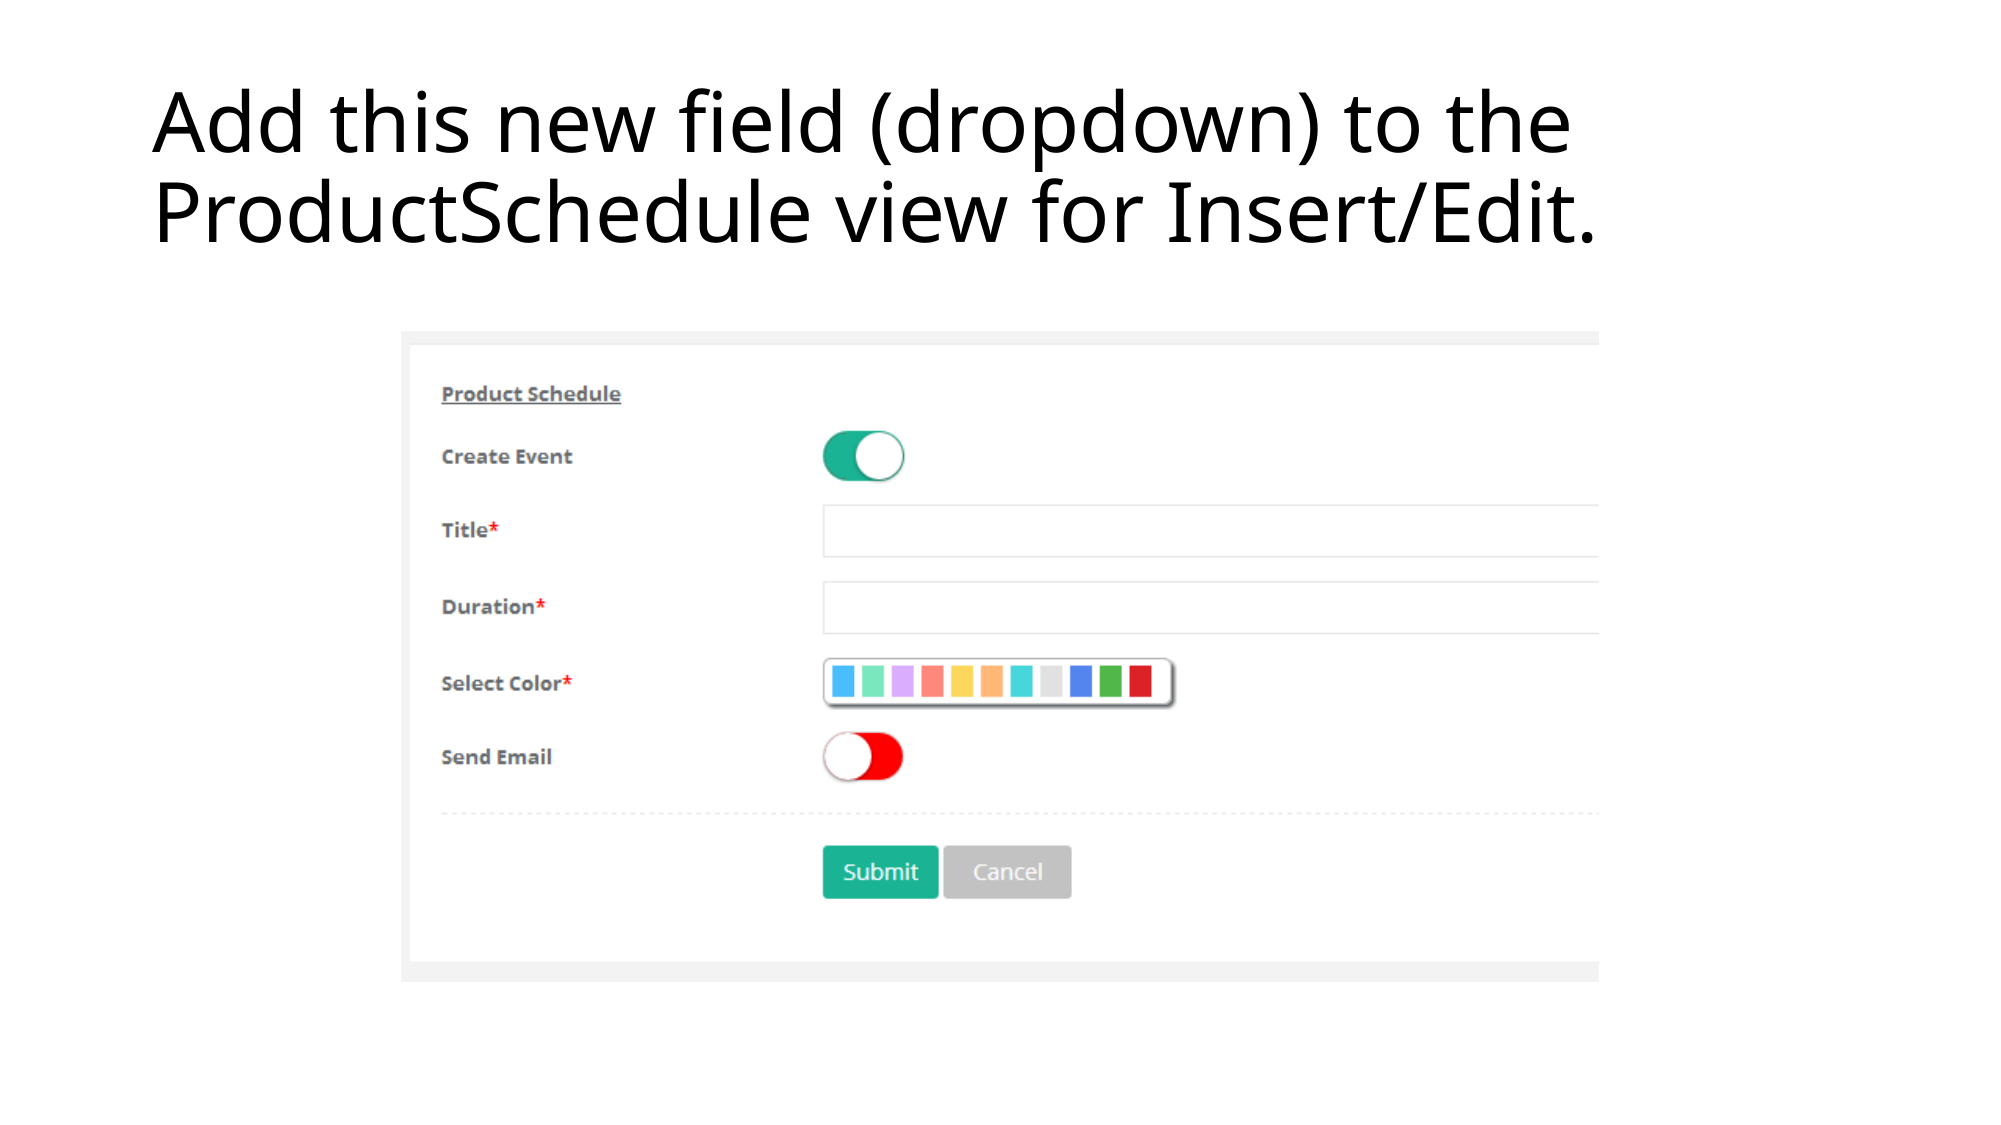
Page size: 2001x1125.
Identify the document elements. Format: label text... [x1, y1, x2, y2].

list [401, 331, 1599, 982]
title Add this new field (dropdown) to the ProductSchedule view for Insert/Edit. [137, 62, 1863, 280]
